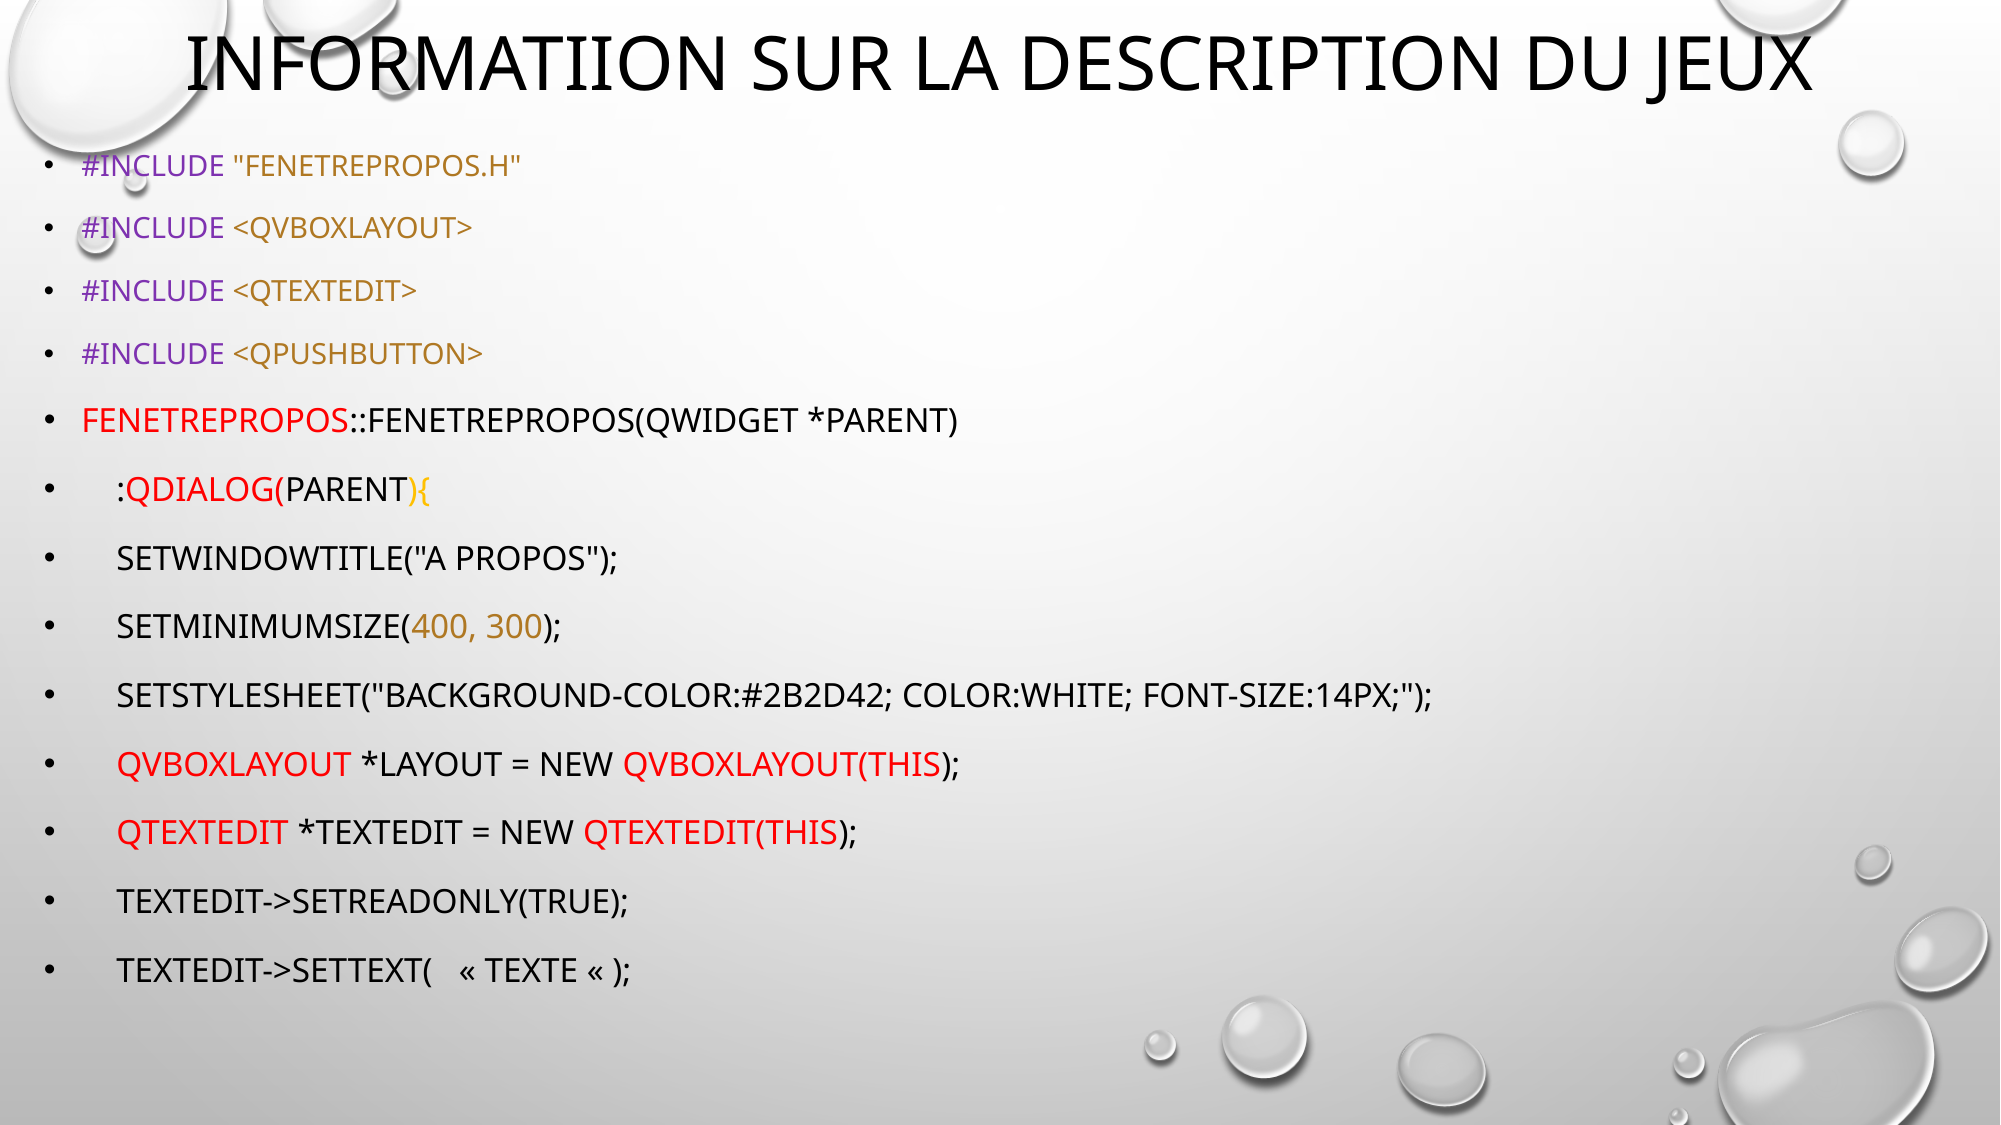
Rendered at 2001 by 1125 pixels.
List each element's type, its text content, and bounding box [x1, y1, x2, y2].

title INFORMATIION SUR LA DESCRIPTION DU JEUX [149, 0, 1851, 132]
list #include "fenetrepropos.h" #include <QVBoxLayout> #include <QTextEdit> #include <QPushButton> FenetrePropos::FenetrePropos(QWidget *parent) :QDialog(parent){ setWindowTitle("A Propos"); setMinimumSize(400, 300); setStyleSheet("background-color:#2b2d42; color:white; font-size:14px;"); QVBoxLayout *layout = new QVBoxLayout(this); QTextEdit *textEdit = new QTextEdit(this); textEdit->setReadOnly(true); textEdit->setText( « texte « ); [28, 132, 1948, 1099]
picture [0, 0, 2000, 1125]
